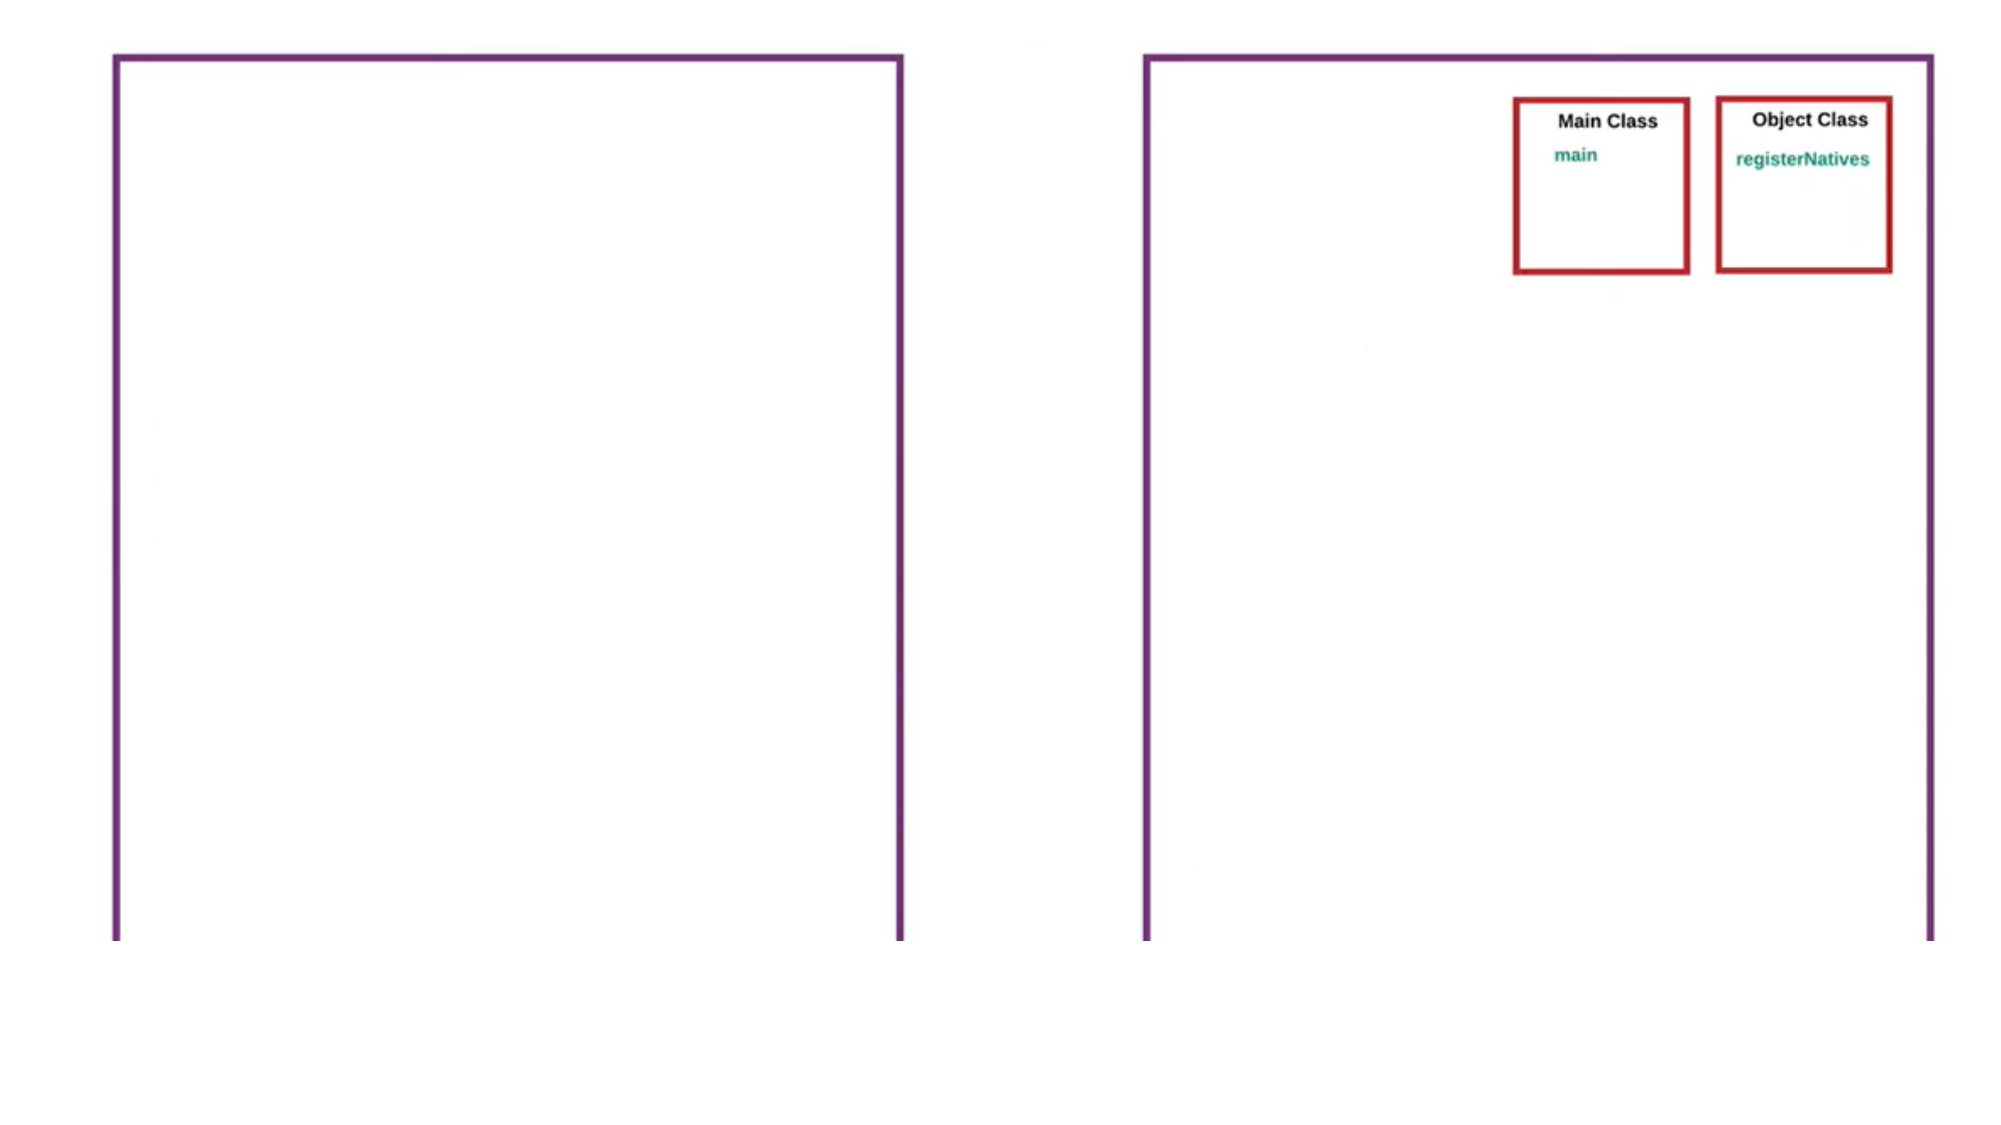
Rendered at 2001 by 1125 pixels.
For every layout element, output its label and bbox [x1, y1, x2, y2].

picture [48, 41, 1969, 942]
